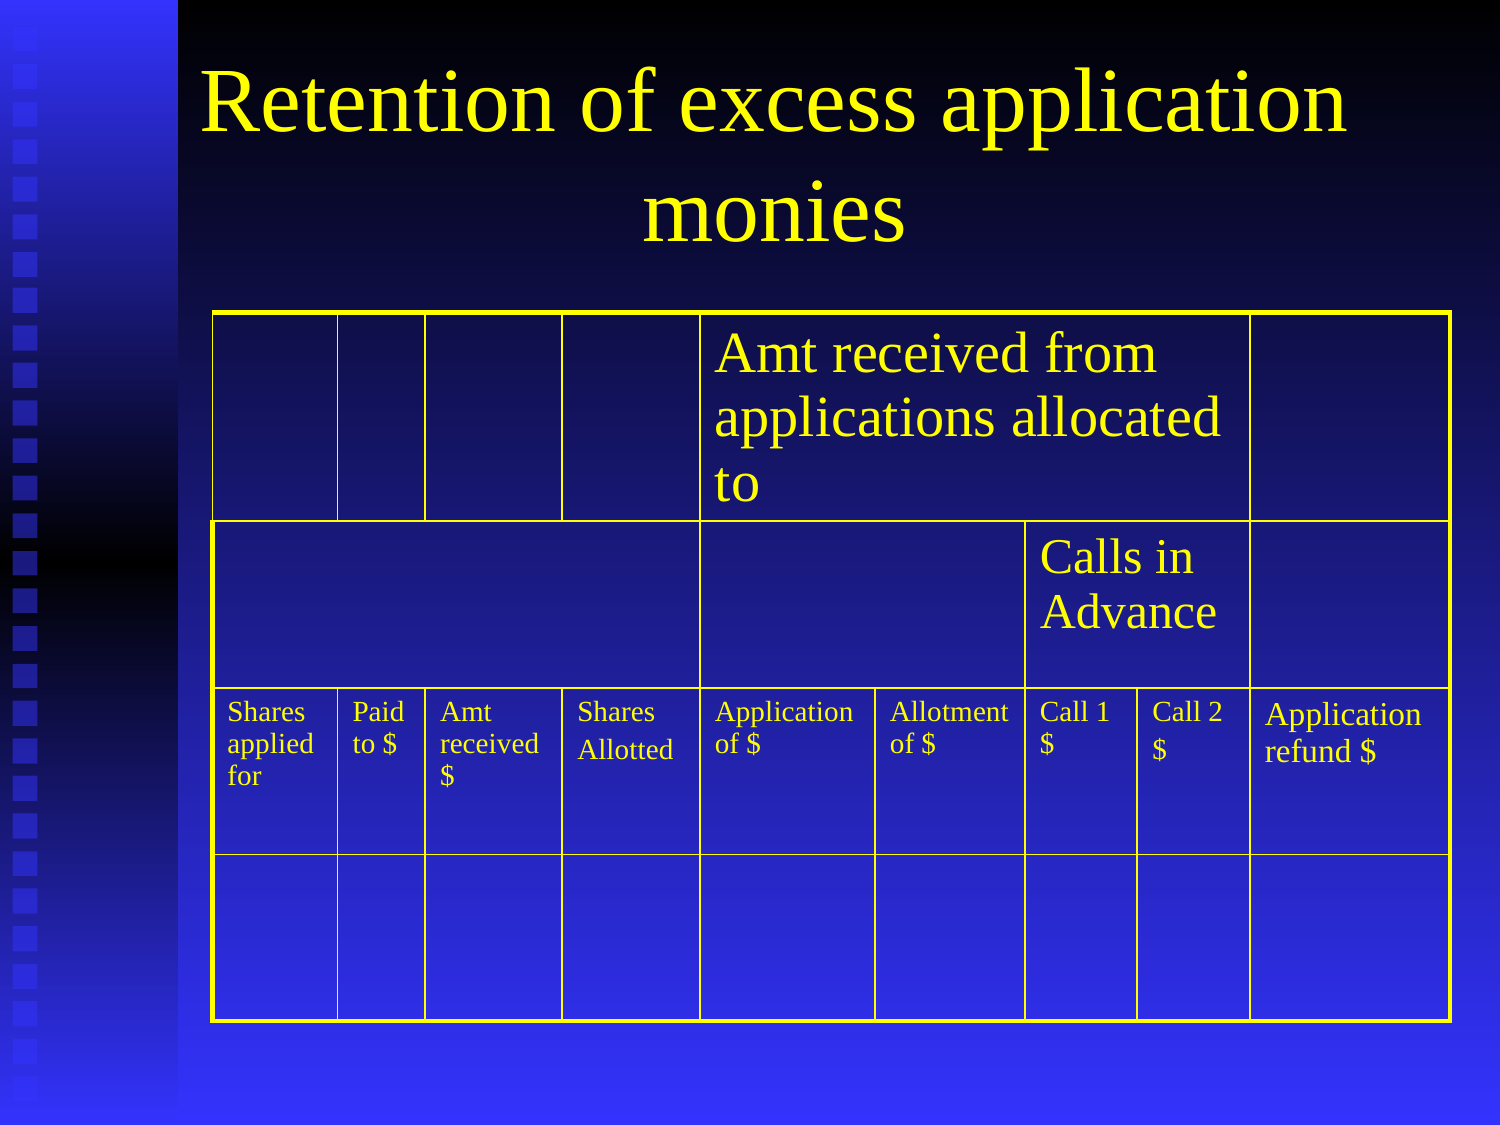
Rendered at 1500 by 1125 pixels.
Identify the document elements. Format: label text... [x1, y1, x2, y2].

table_header [426, 315, 561, 520]
table_cell [426, 855, 561, 1019]
table_cell Application of $ [701, 689, 874, 854]
table_cell [215, 522, 699, 687]
table_cell [701, 855, 874, 1019]
table_cell [701, 522, 1024, 687]
table_header [1251, 315, 1448, 520]
table_header [338, 315, 424, 520]
table_cell Calls in Advance [1026, 522, 1249, 687]
table_header Amt received from applications allocated to [701, 315, 1249, 520]
table_cell Shares applied for [215, 689, 337, 854]
table_cell [563, 855, 699, 1019]
table_cell Amt received $ [426, 689, 561, 854]
table_cell [338, 855, 424, 1019]
table_cell Allotment of $ [876, 689, 1024, 854]
table_header [213, 315, 337, 520]
table_cell [1026, 855, 1136, 1019]
table_cell [1138, 855, 1249, 1019]
table_cell [215, 855, 337, 1019]
table_cell Application refund $ [1251, 689, 1448, 854]
table_header [563, 315, 699, 520]
table_cell [1251, 522, 1448, 687]
table_cell Paid to $ [338, 689, 424, 854]
table_cell Shares Allotted [563, 689, 699, 854]
table_cell [876, 855, 1024, 1019]
table_cell Call 1 $ [1026, 689, 1136, 854]
table_cell [1251, 855, 1448, 1019]
title Retention of excess application monies [137, 49, 1413, 251]
table_cell Call 2 $ [1138, 689, 1249, 854]
